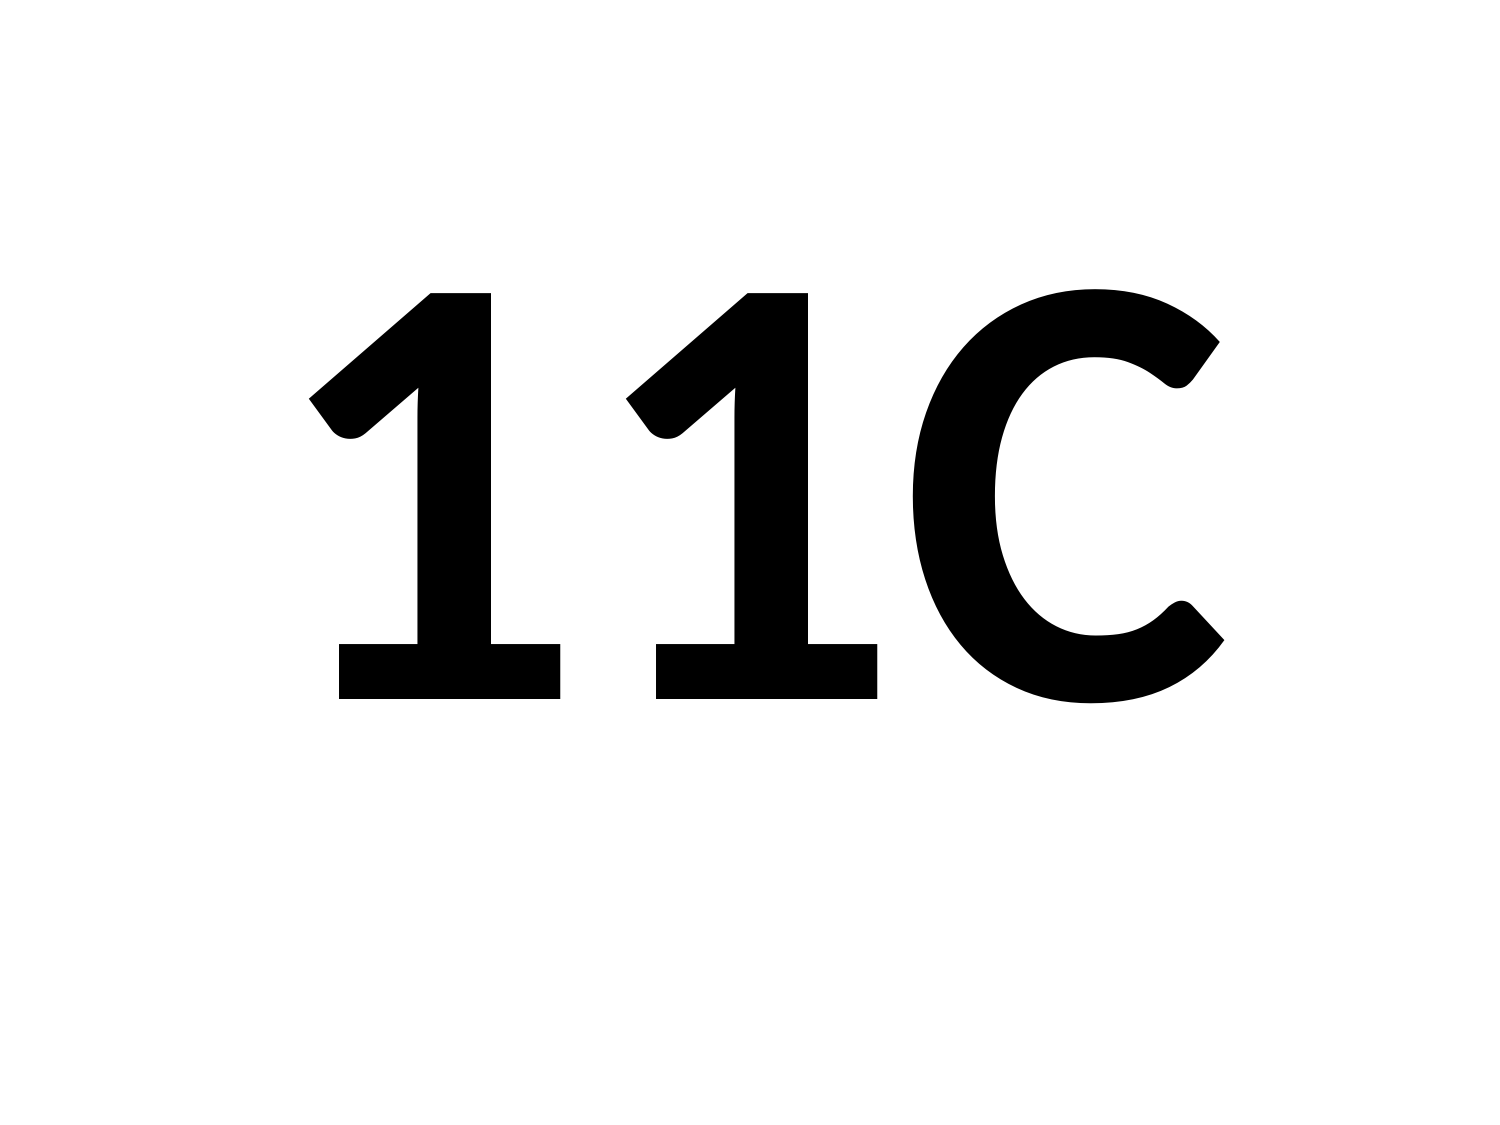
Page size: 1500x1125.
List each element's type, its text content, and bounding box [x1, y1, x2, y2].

text_box 11C [252, 67, 1247, 833]
